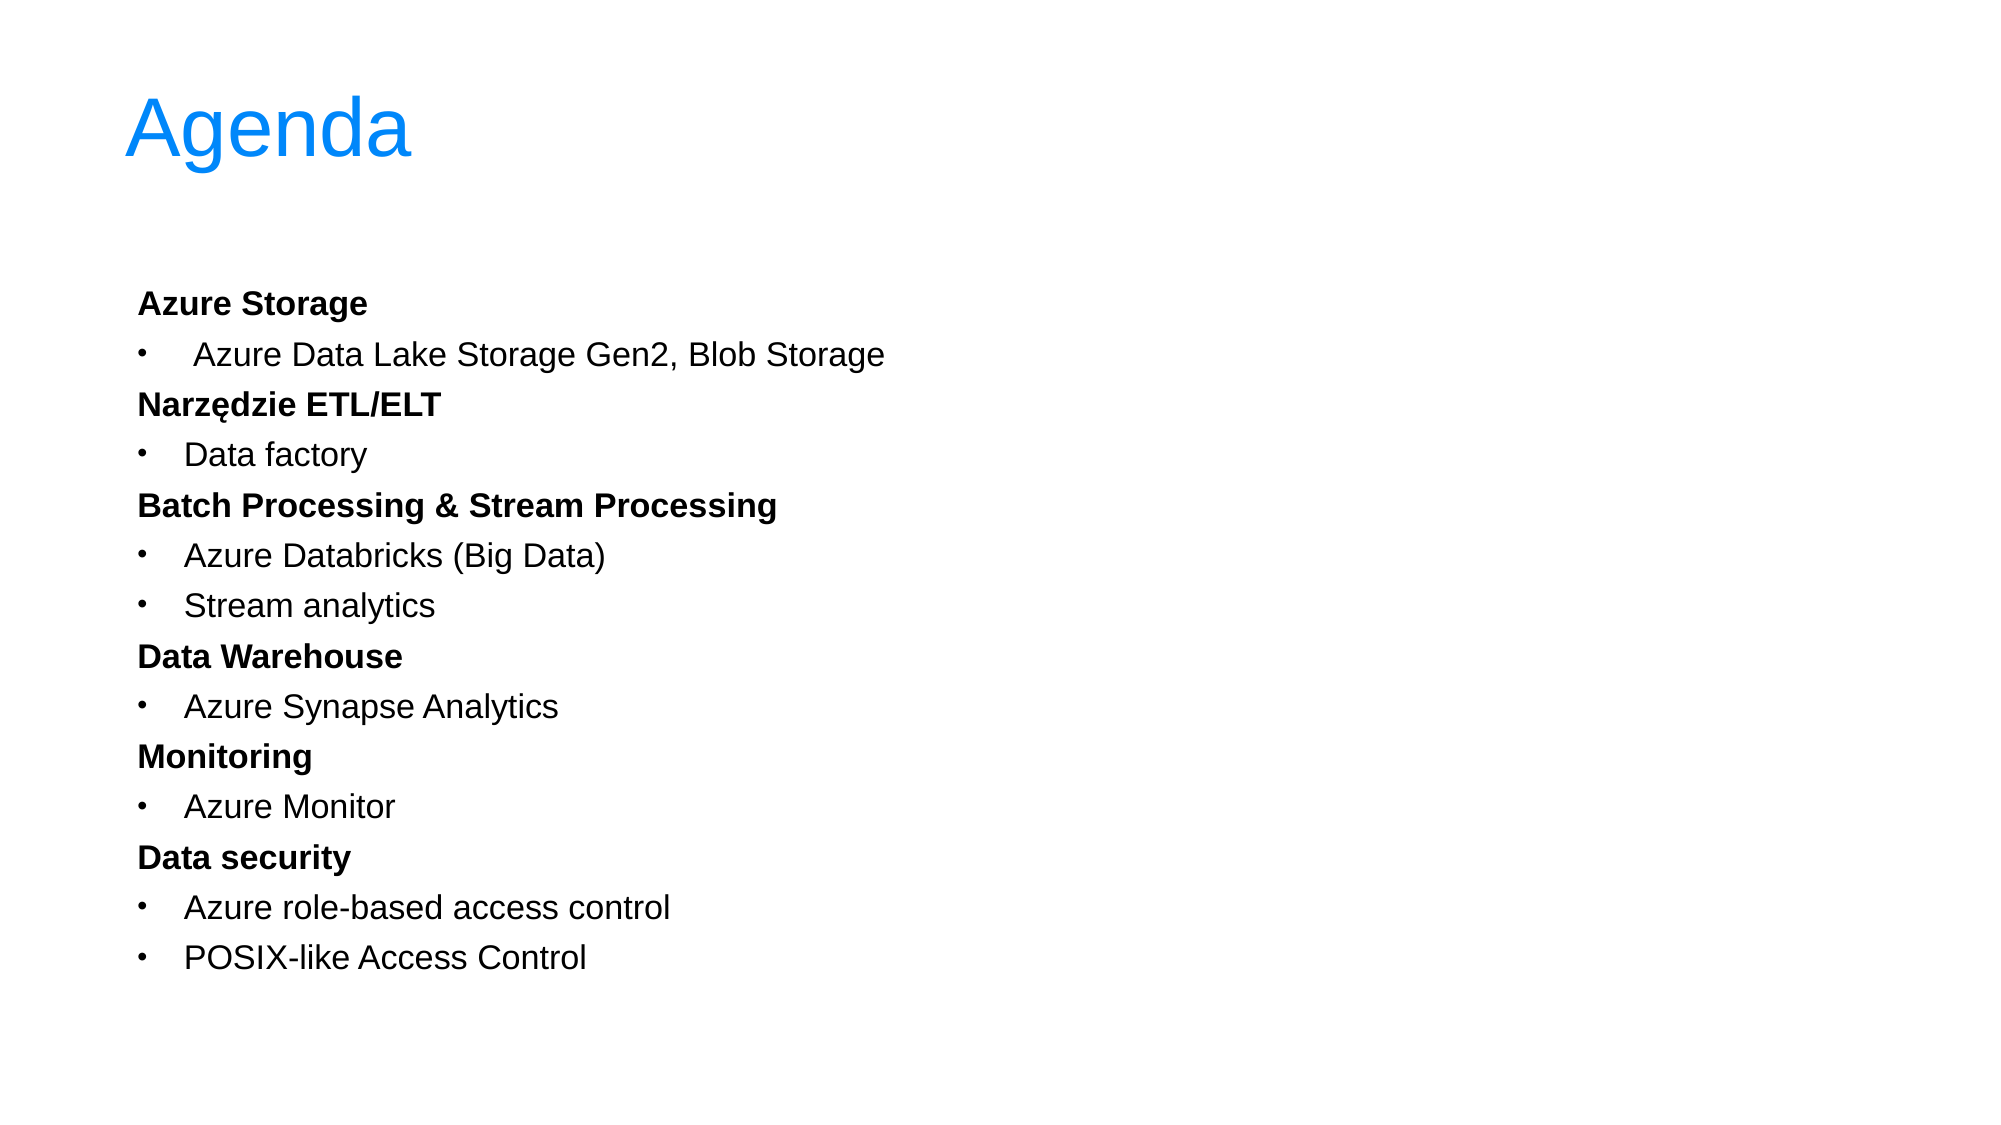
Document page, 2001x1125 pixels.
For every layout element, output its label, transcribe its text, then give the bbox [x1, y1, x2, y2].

text_box Agenda [110, 66, 1124, 182]
text_box Azure Storage Azure Data Lake Storage Gen2, Blob Storage Narzędzie ETL/ELT Data factory Batch Processing & Stream Processing Azure Databricks (Big Data) Stream analytics Data Warehouse Azure Synapse Analytics Monitoring Azure Monitor Data security Azure role-based access control POSIX-like Access Control [122, 273, 1790, 985]
